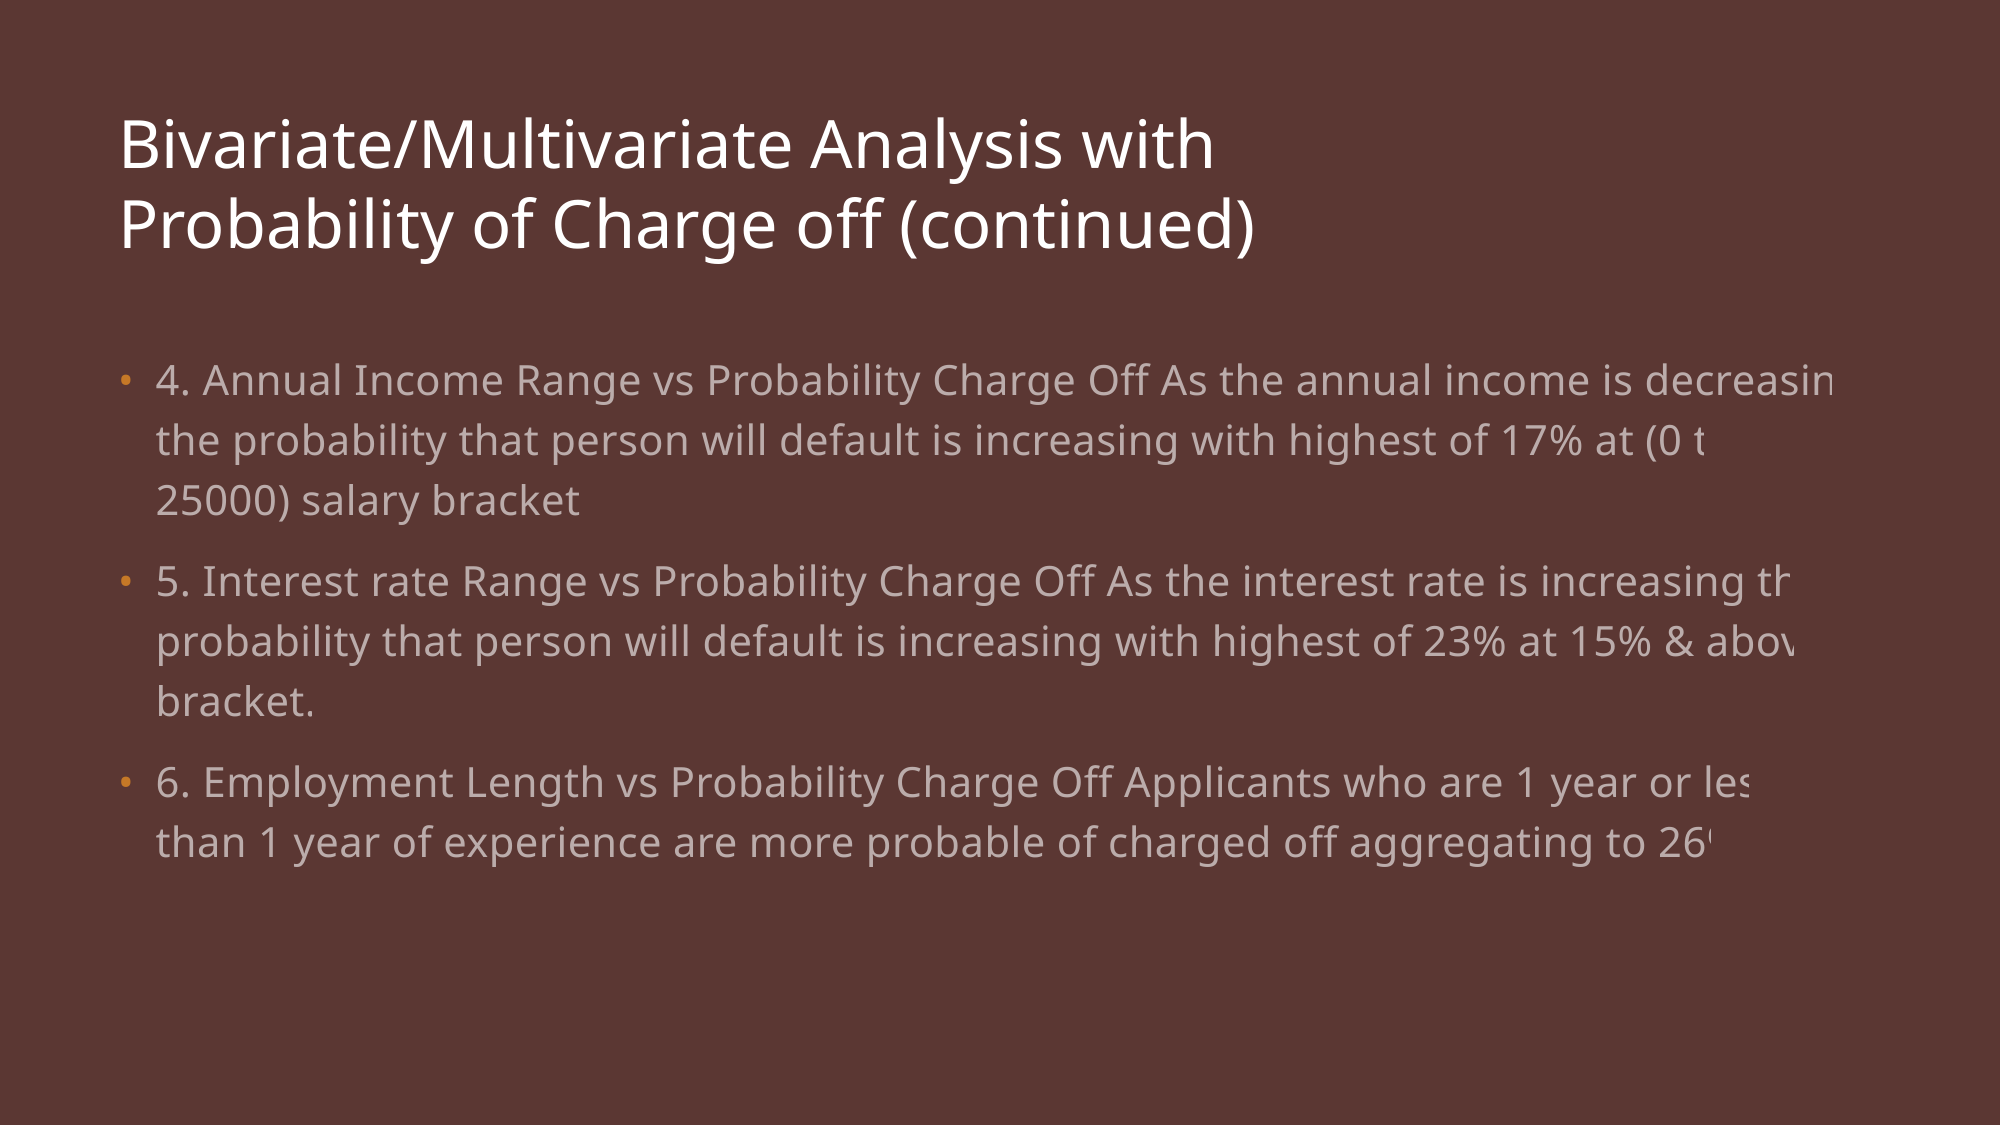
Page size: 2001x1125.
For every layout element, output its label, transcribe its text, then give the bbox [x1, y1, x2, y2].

title Bivariate/Multivariate Analysis with Probability of Charge off (continued) [118, 101, 1878, 343]
list 4. Annual Income Range vs Probability Charge Off As the annual income is decreasing the probability that person will default is increasing with highest of 17% at (0 to 25000) salary bracket. 5. Interest rate Range vs Probability Charge Off As the interest rate is increasing the probability that person will default is increasing with highest of 23% at 15% & above bracket. 6. Employment Length vs Probability Charge Off Applicants who are 1 year or less than 1 year of experience are more probable of charged off aggregating to 26% [118, 343, 1878, 947]
